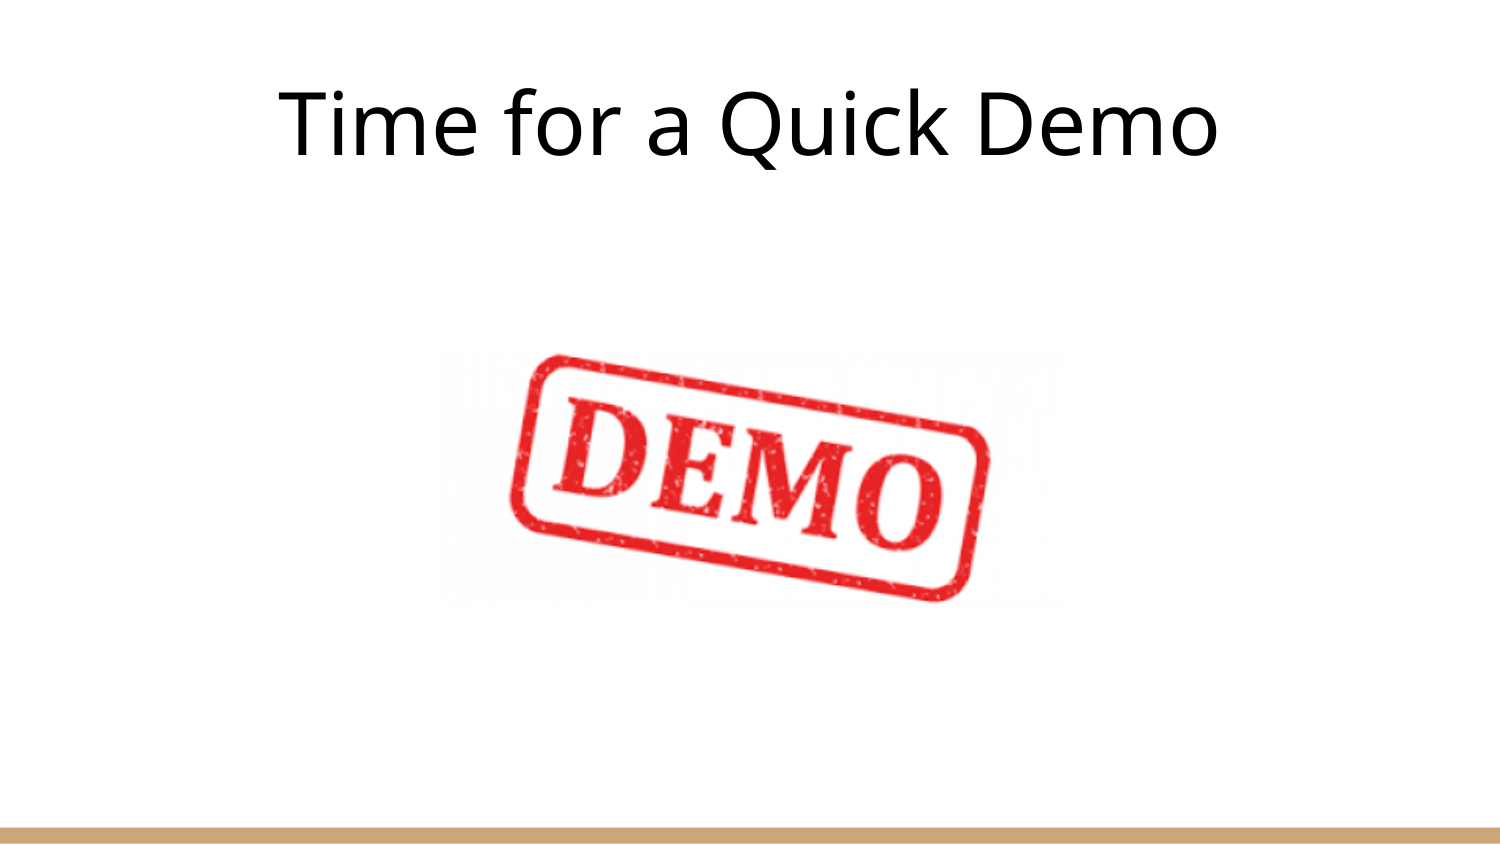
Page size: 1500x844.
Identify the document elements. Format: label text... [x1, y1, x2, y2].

picture [437, 350, 1063, 609]
title Time for a Quick Demo [51, 51, 1449, 189]
